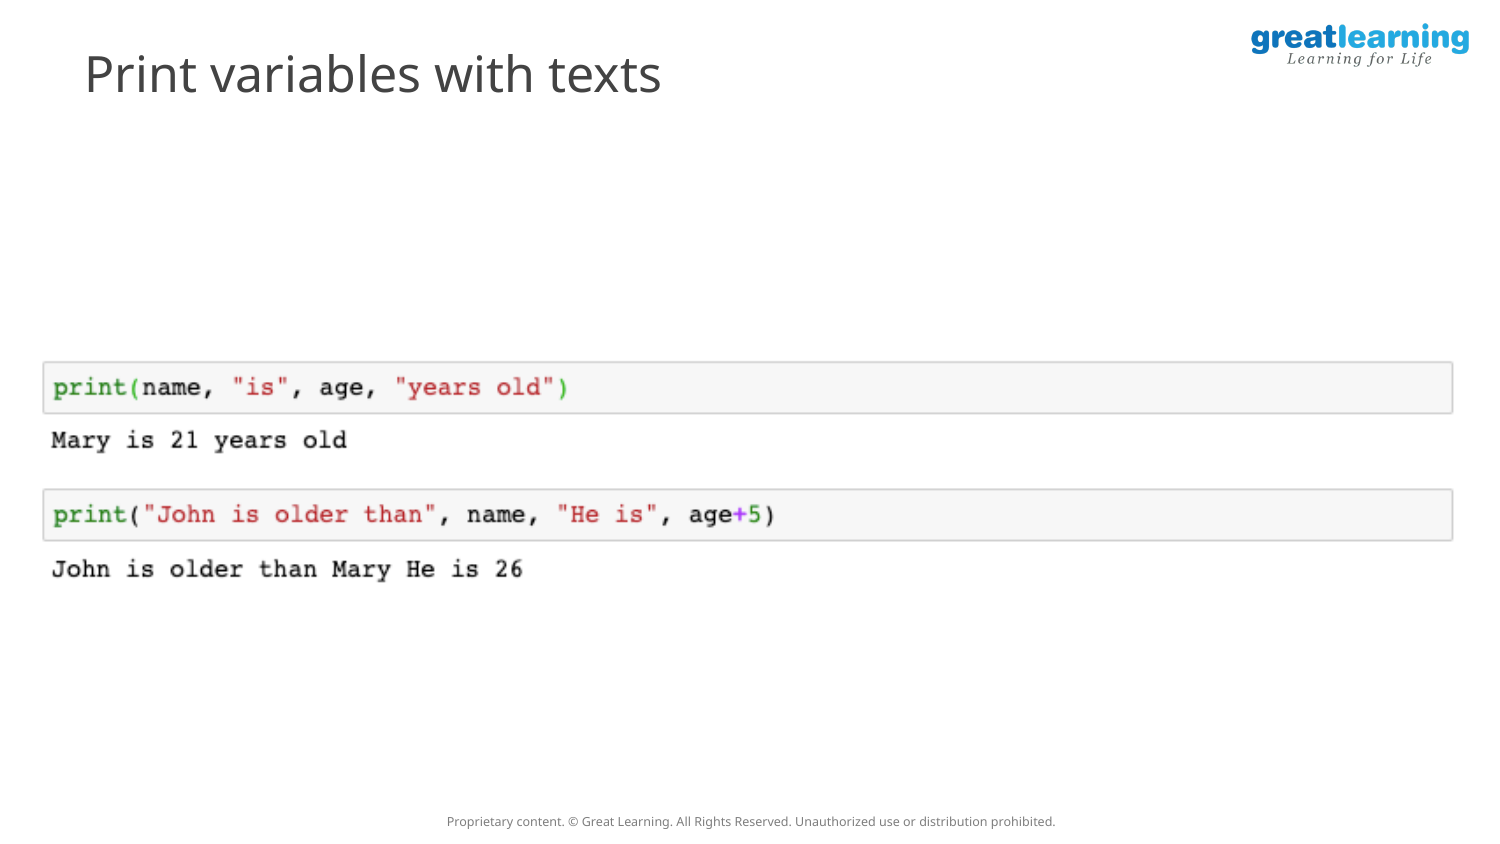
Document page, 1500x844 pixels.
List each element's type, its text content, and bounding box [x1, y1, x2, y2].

text_box Print variables with texts [69, 27, 1335, 115]
picture [33, 351, 1467, 586]
picture [1251, 23, 1469, 67]
